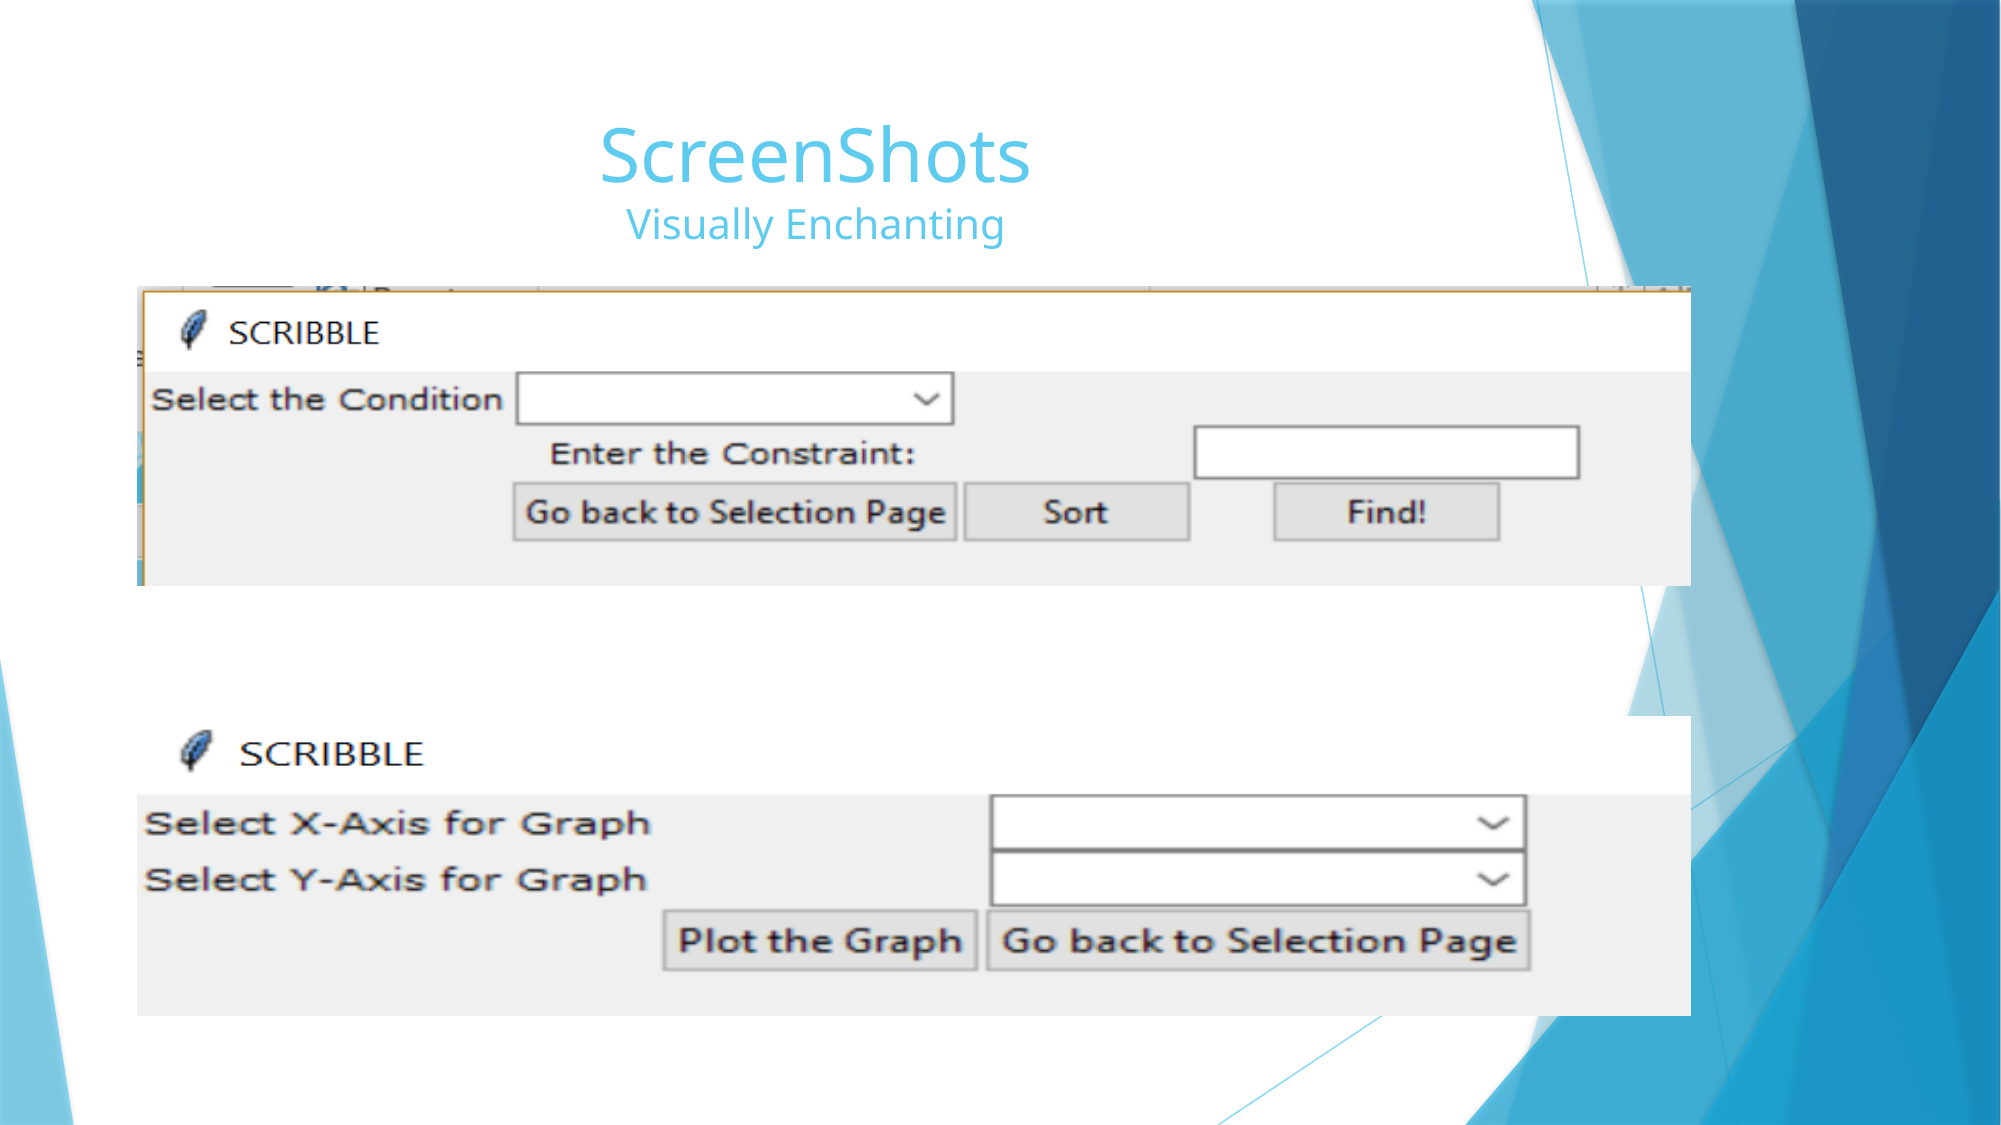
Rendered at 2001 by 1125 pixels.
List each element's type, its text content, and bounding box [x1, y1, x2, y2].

picture [136, 285, 1692, 587]
picture [136, 716, 1692, 1016]
title ScreenShots Visually Enchanting [111, 99, 1522, 287]
